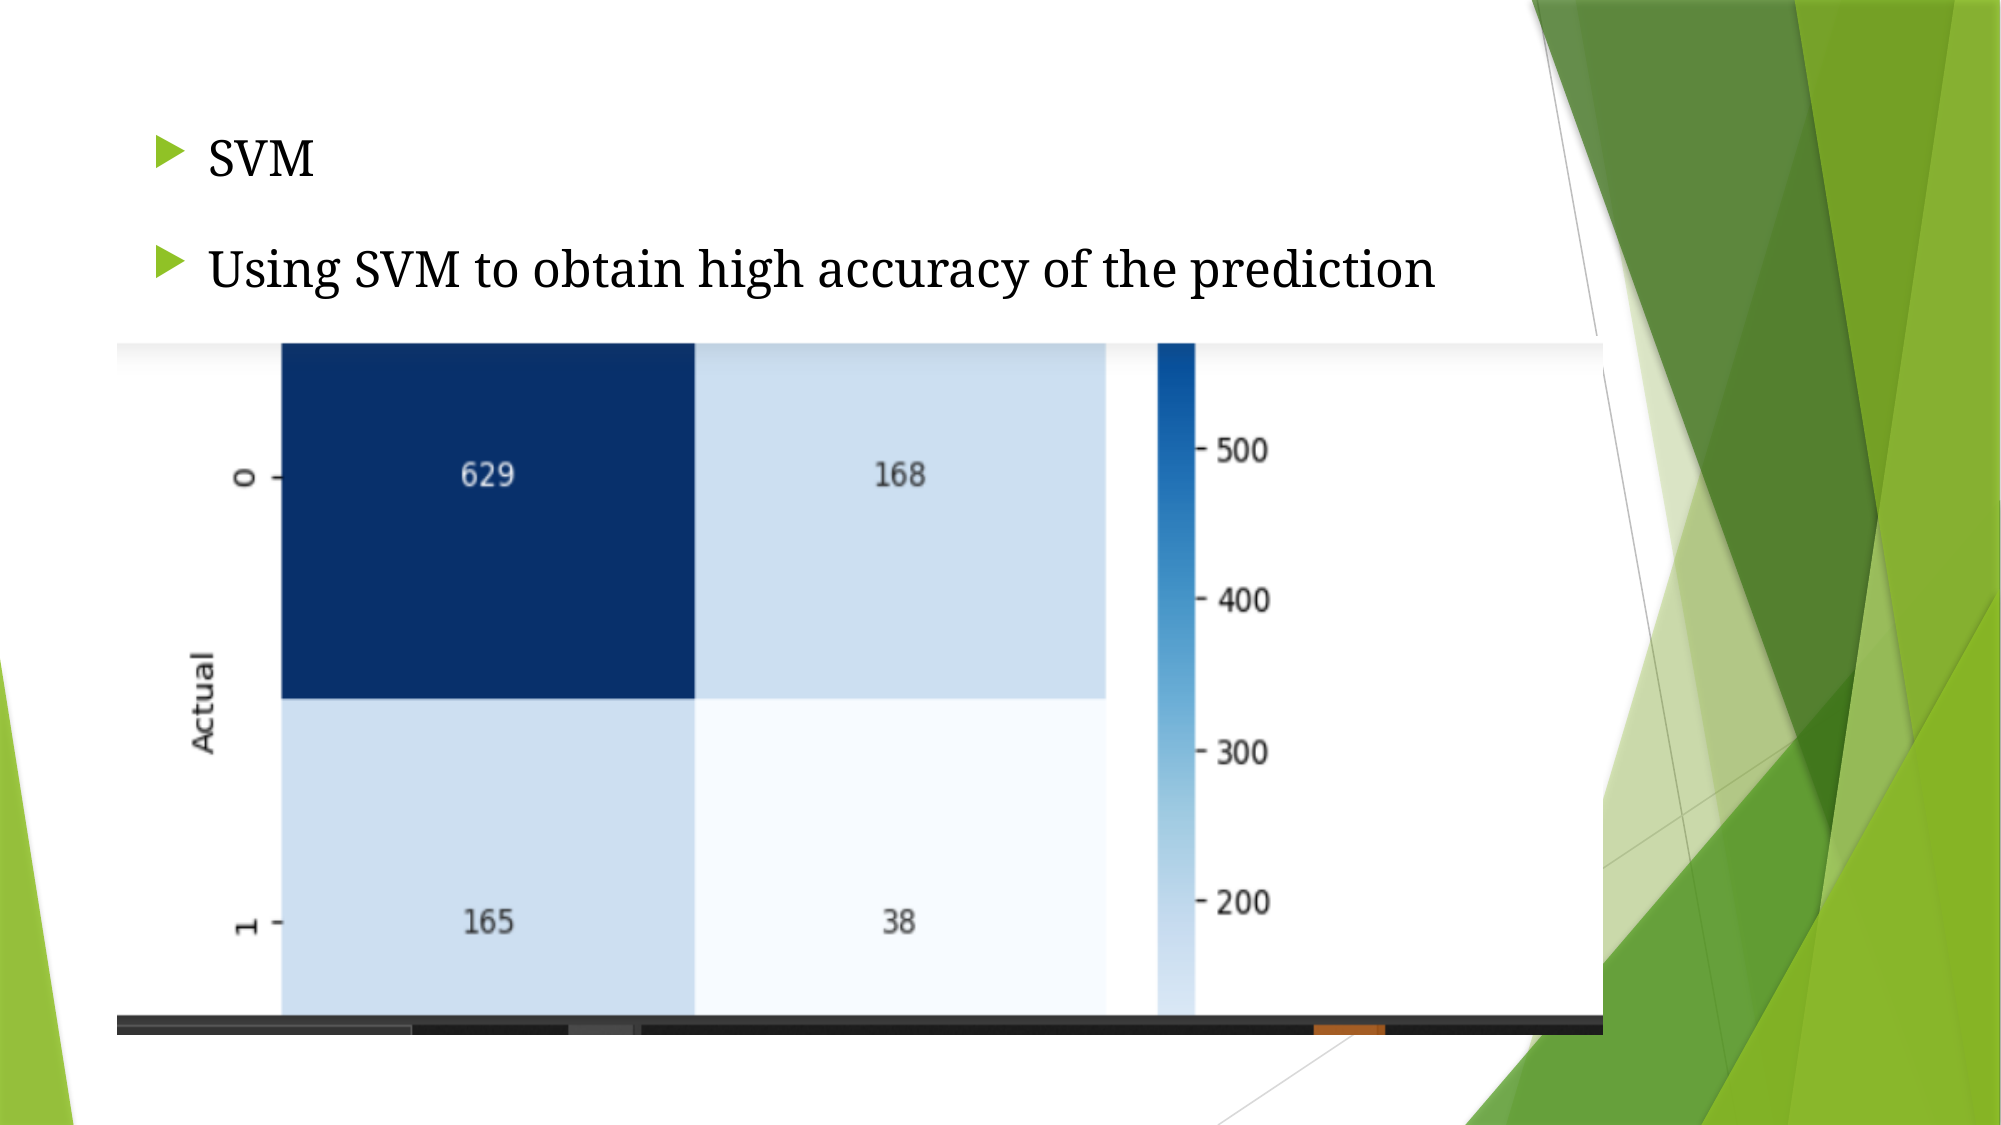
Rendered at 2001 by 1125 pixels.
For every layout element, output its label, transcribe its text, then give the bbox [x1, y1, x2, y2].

picture [116, 335, 1604, 1036]
list SVM Using SVM to obtain high accuracy of the prediction [137, 110, 1863, 1014]
